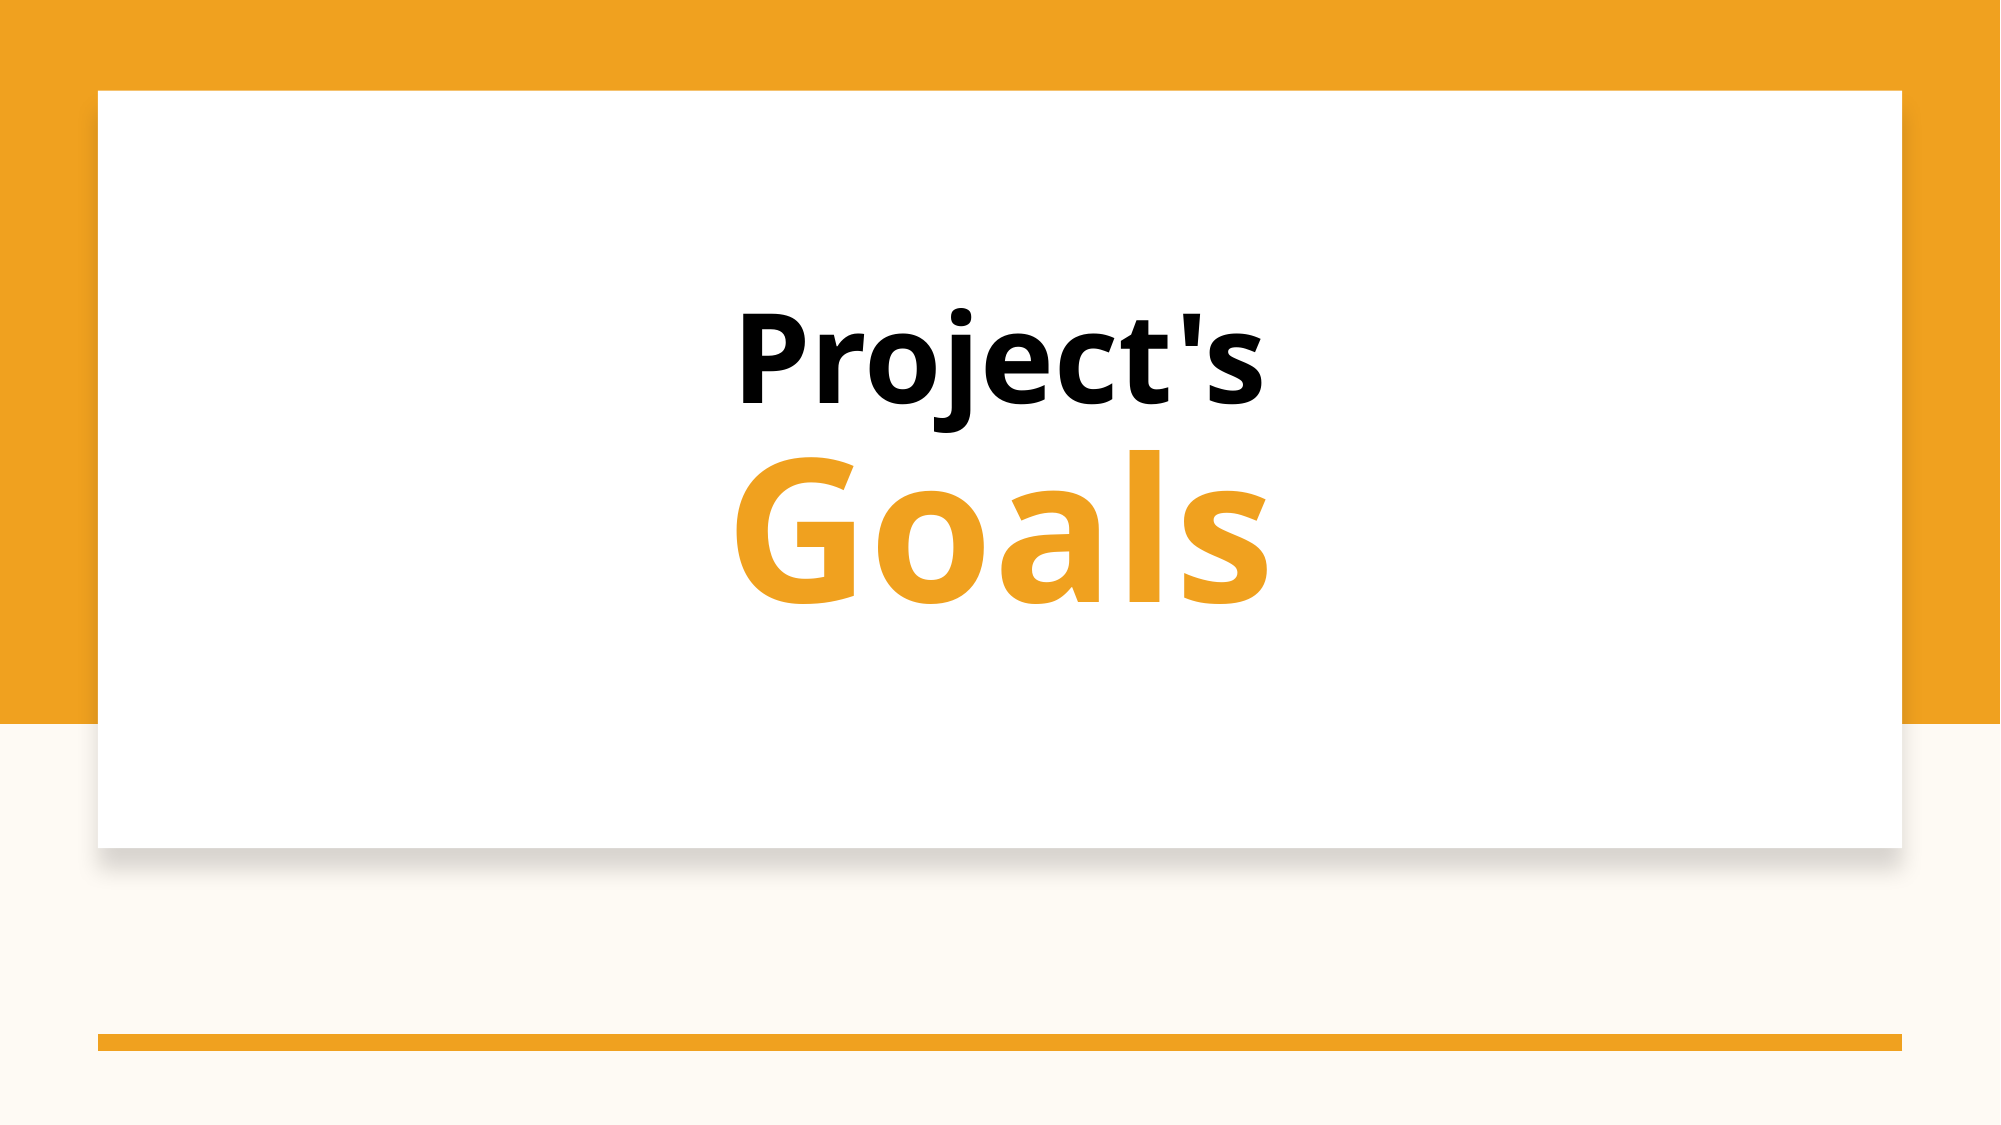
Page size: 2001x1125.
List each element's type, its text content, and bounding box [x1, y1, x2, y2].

text_box [97, 89, 1903, 849]
text_box [0, 0, 2000, 725]
text_box [0, 725, 2000, 1125]
title Project's Goals [249, 282, 1750, 660]
